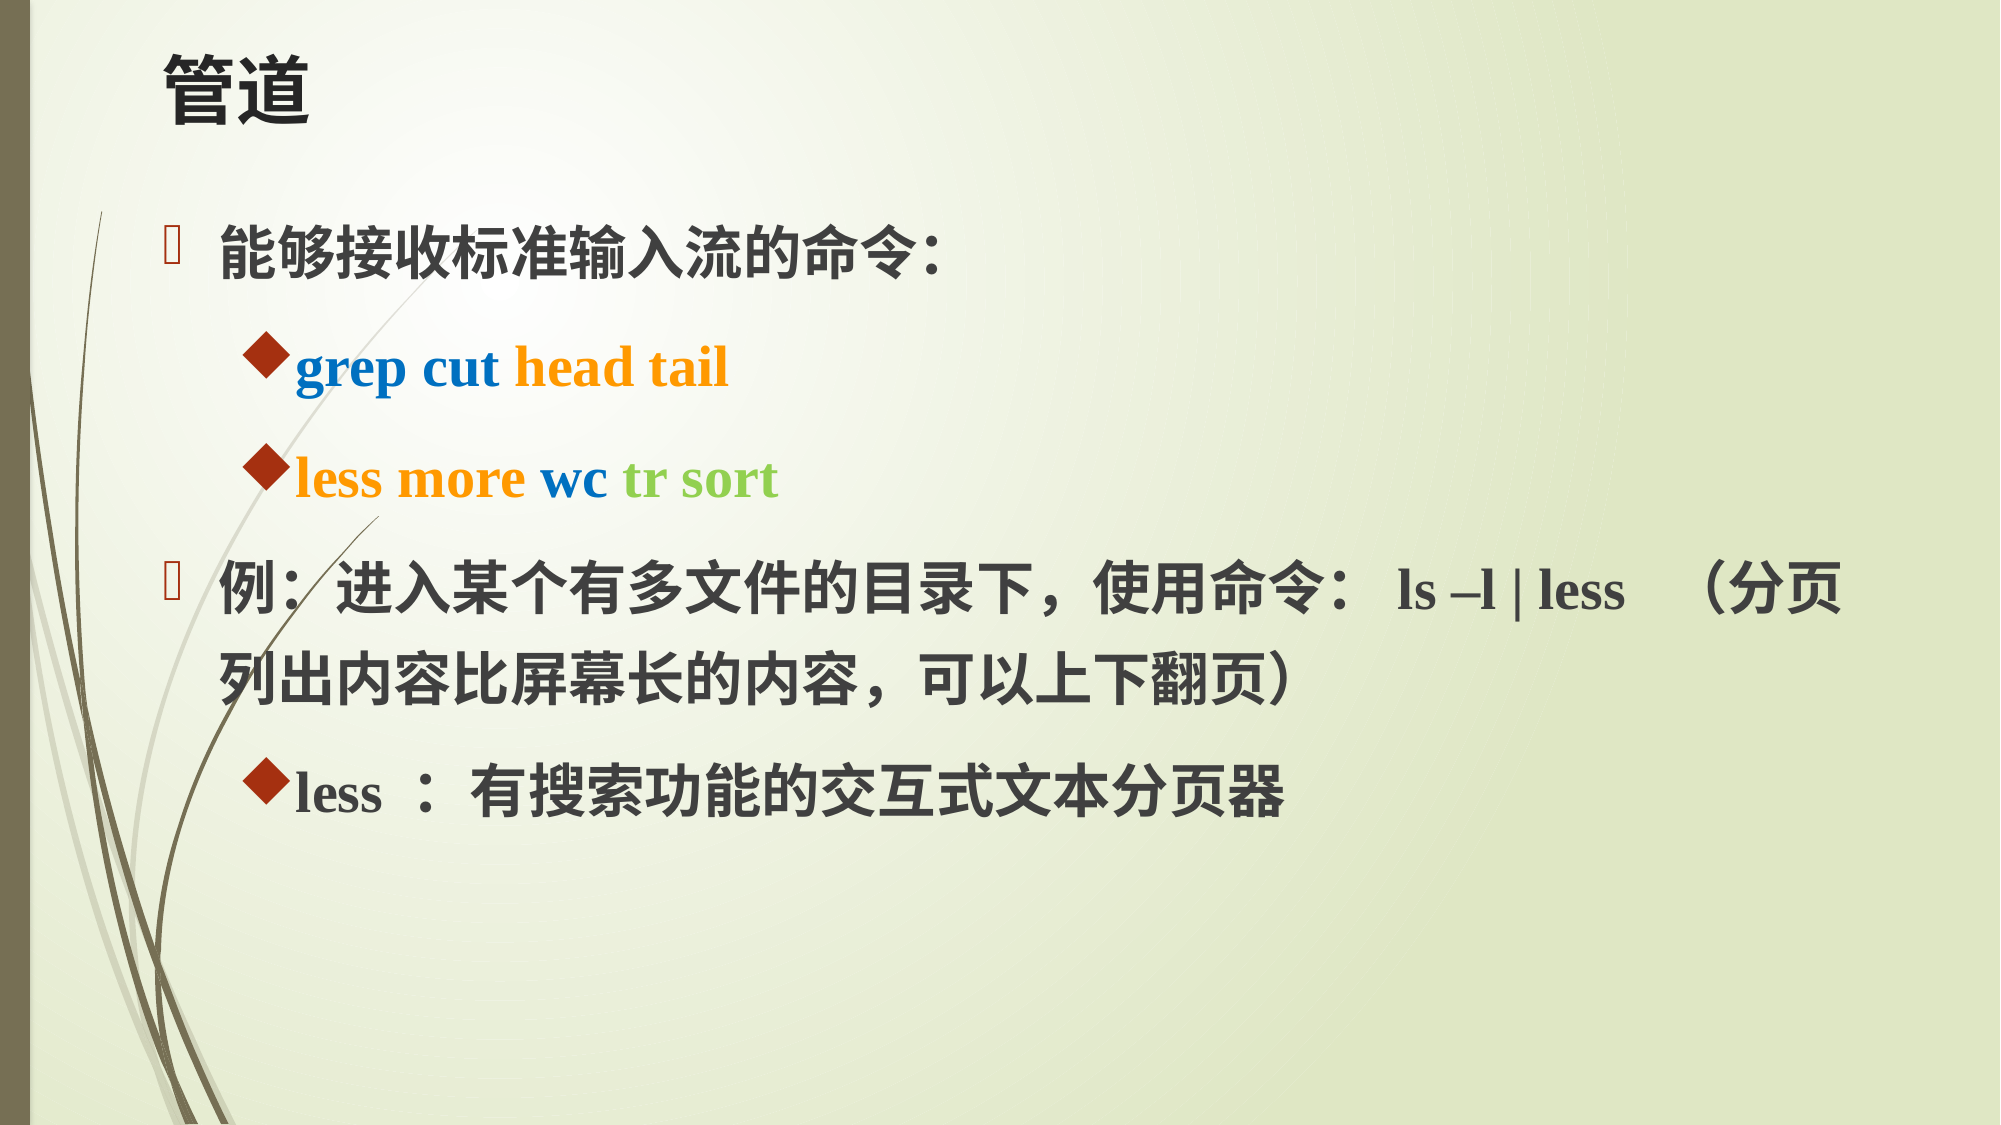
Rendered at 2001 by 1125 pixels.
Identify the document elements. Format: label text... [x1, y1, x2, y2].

list 能够接收标准输入流的命令： grep cut head tail less more wc tr sort 例：进入某个有多文件的目录下，使用命令：ls –l | less （分页列出内容比屏幕长的内容，可以上下翻页） less ：有搜索功能的交互式文本分页器 [147, 187, 1892, 1040]
title 管道 [146, 35, 1882, 163]
